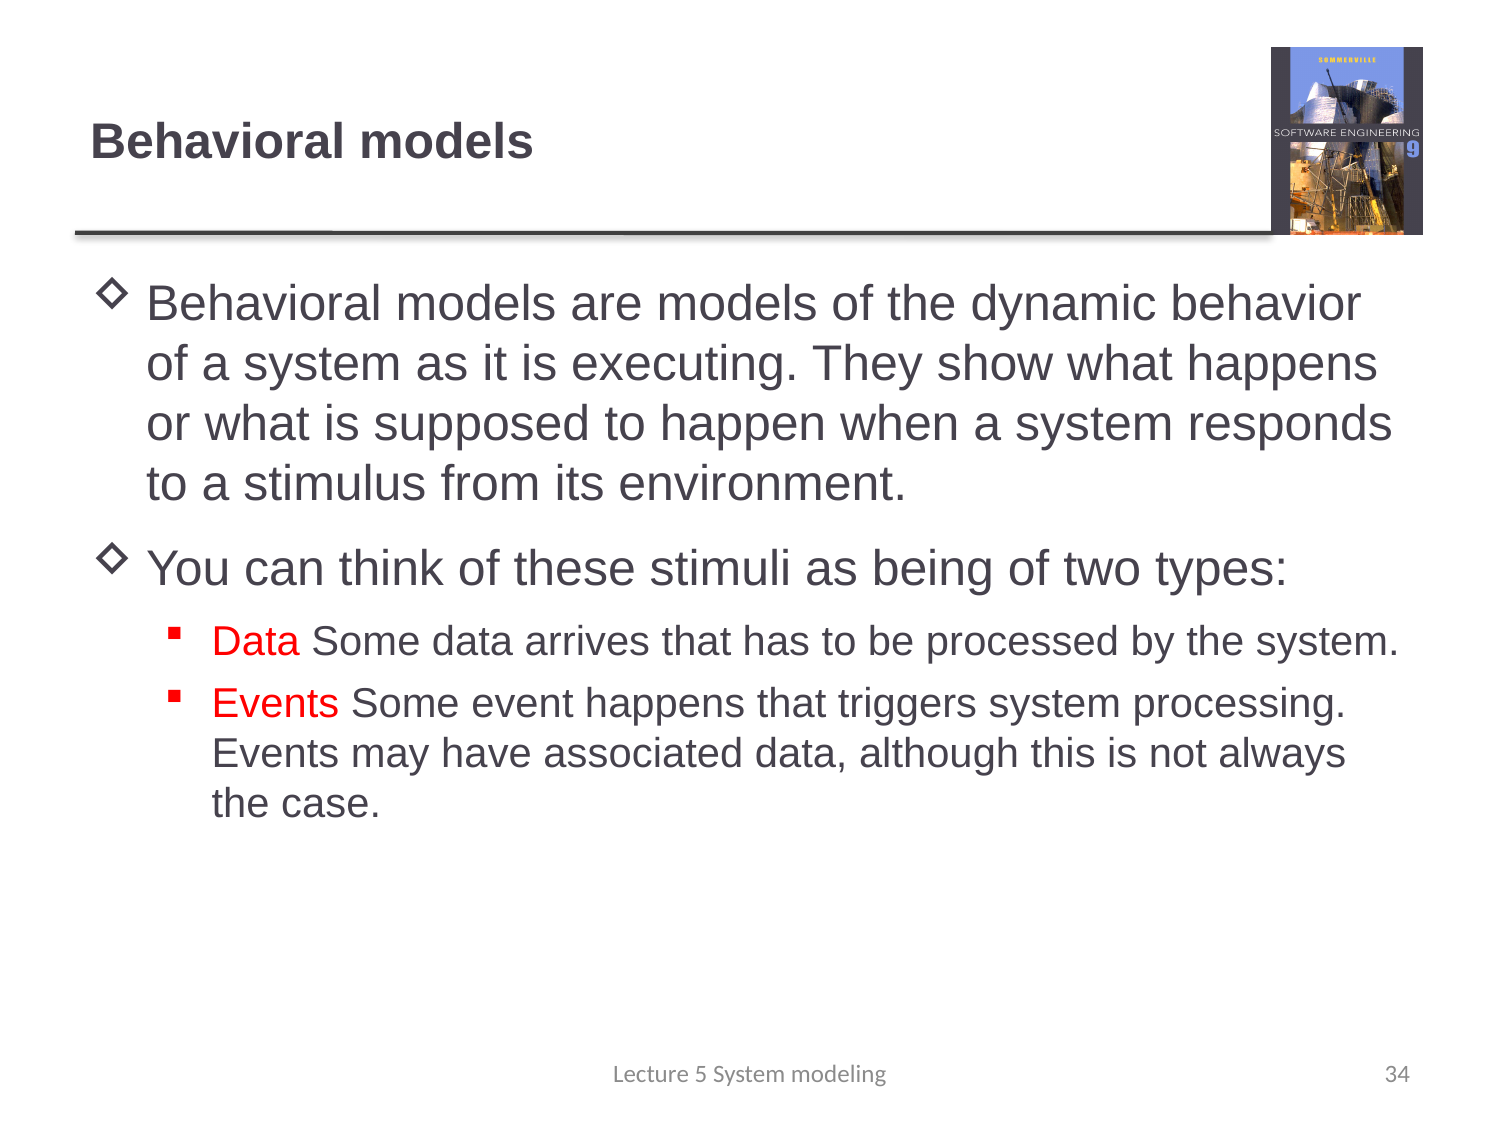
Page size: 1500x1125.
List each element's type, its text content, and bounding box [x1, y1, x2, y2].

slide_number 34 [1074, 1042, 1425, 1103]
footer Lecture 5 System modeling [512, 1042, 988, 1103]
title Behavioral models [74, 44, 1272, 233]
picture [1272, 47, 1423, 235]
list Behavioral models are models of the dynamic behavior of a system as it is executing. They show what happens or what is supposed to happen when a system responds to a stimulus from its environment. You can think of these stimuli as being of two types: Data Some data arrives that has to be processed by the system. Events Some event happens that triggers system processing. Events may have associated data, although this is not always the case. [75, 262, 1425, 1005]
